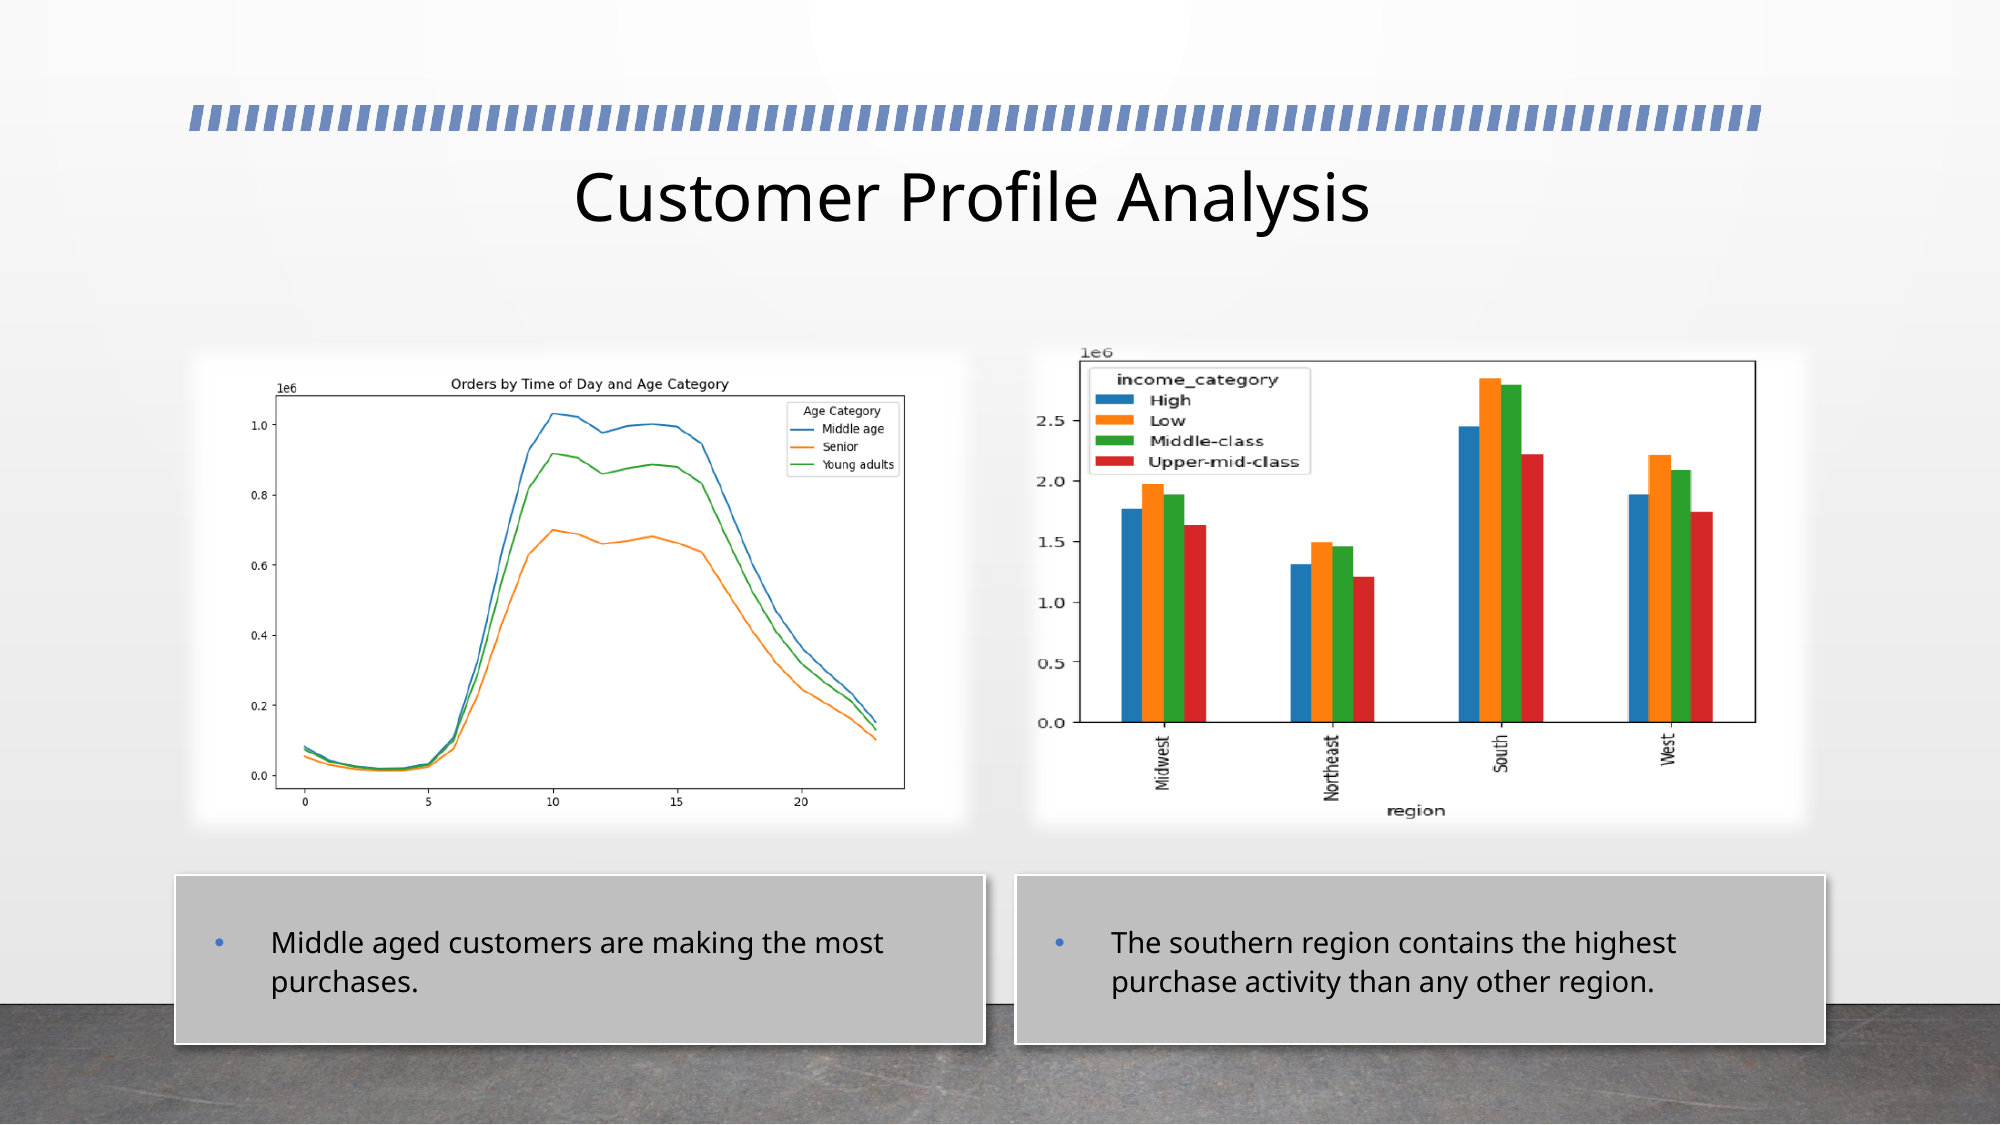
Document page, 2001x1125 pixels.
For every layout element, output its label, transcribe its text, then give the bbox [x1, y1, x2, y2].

title Customer Profile Analysis [185, 156, 1761, 329]
text_box Middle aged customers are making the most purchases. [174, 874, 986, 1045]
picture [0, 1004, 2000, 1124]
picture [1015, 331, 1826, 845]
picture [174, 334, 985, 845]
text_box The southern region contains the highest purchase activity than any other region. [1014, 874, 1826, 1045]
